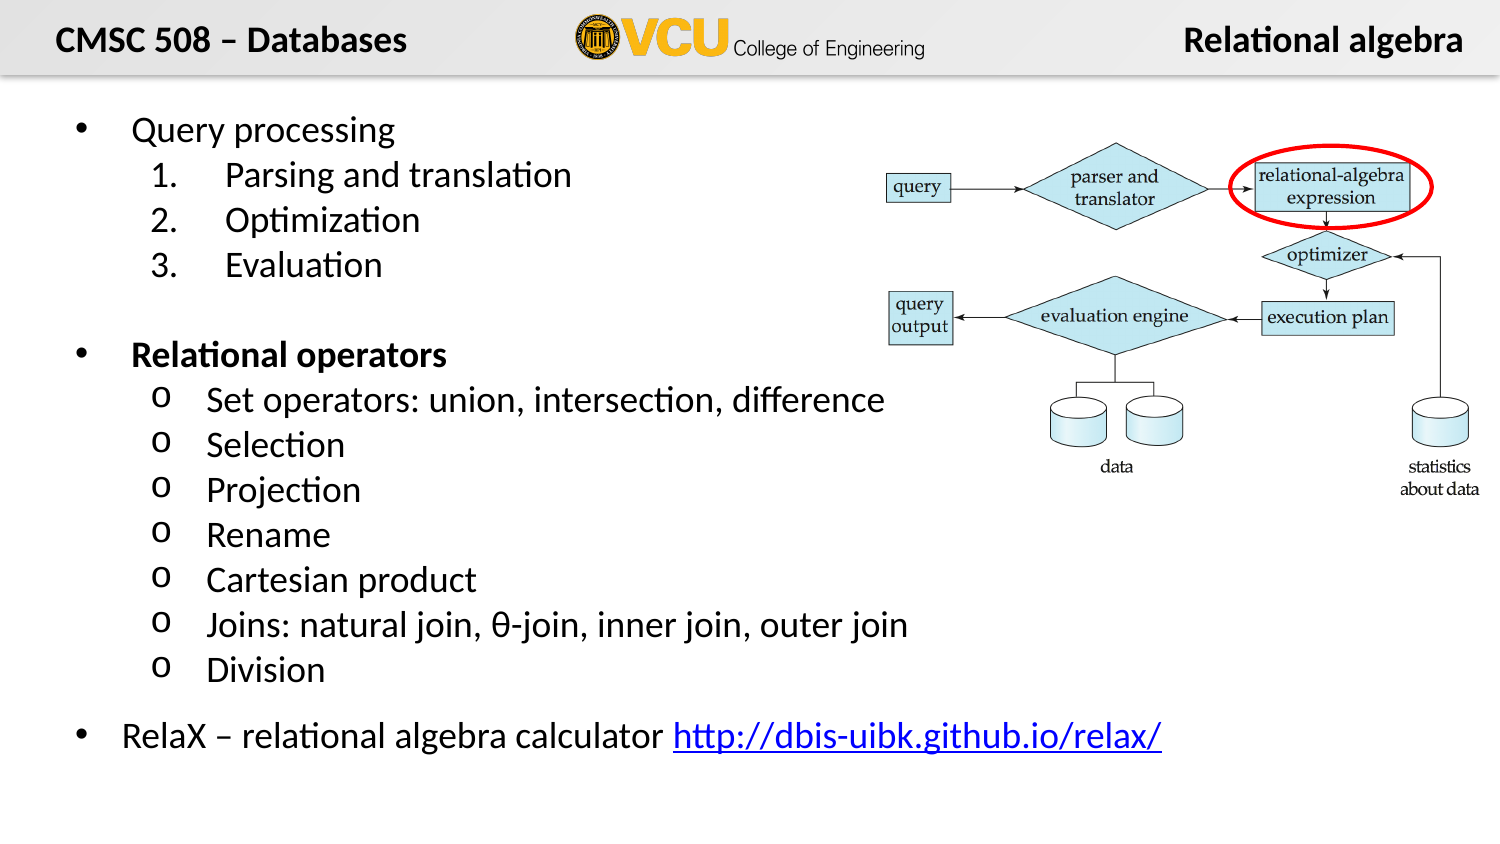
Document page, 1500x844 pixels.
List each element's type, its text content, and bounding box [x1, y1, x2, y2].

text_box Query processing Parsing and translation Optimization Evaluation Relational operators Set operators: union, intersection, difference Selection Projection Rename Cartesian product Joins: natural join, θ-join, inner join, outer join Division RelaX – relational algebra calculator http://dbis-uibk.github.io/relax/ [0, 75, 1500, 756]
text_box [886, 142, 1481, 500]
text_box [0, 0, 1500, 75]
picture [575, 14, 925, 61]
text_box Relational algebra [1168, 7, 1479, 67]
text_box CMSC 508 – Databases [40, 7, 423, 67]
